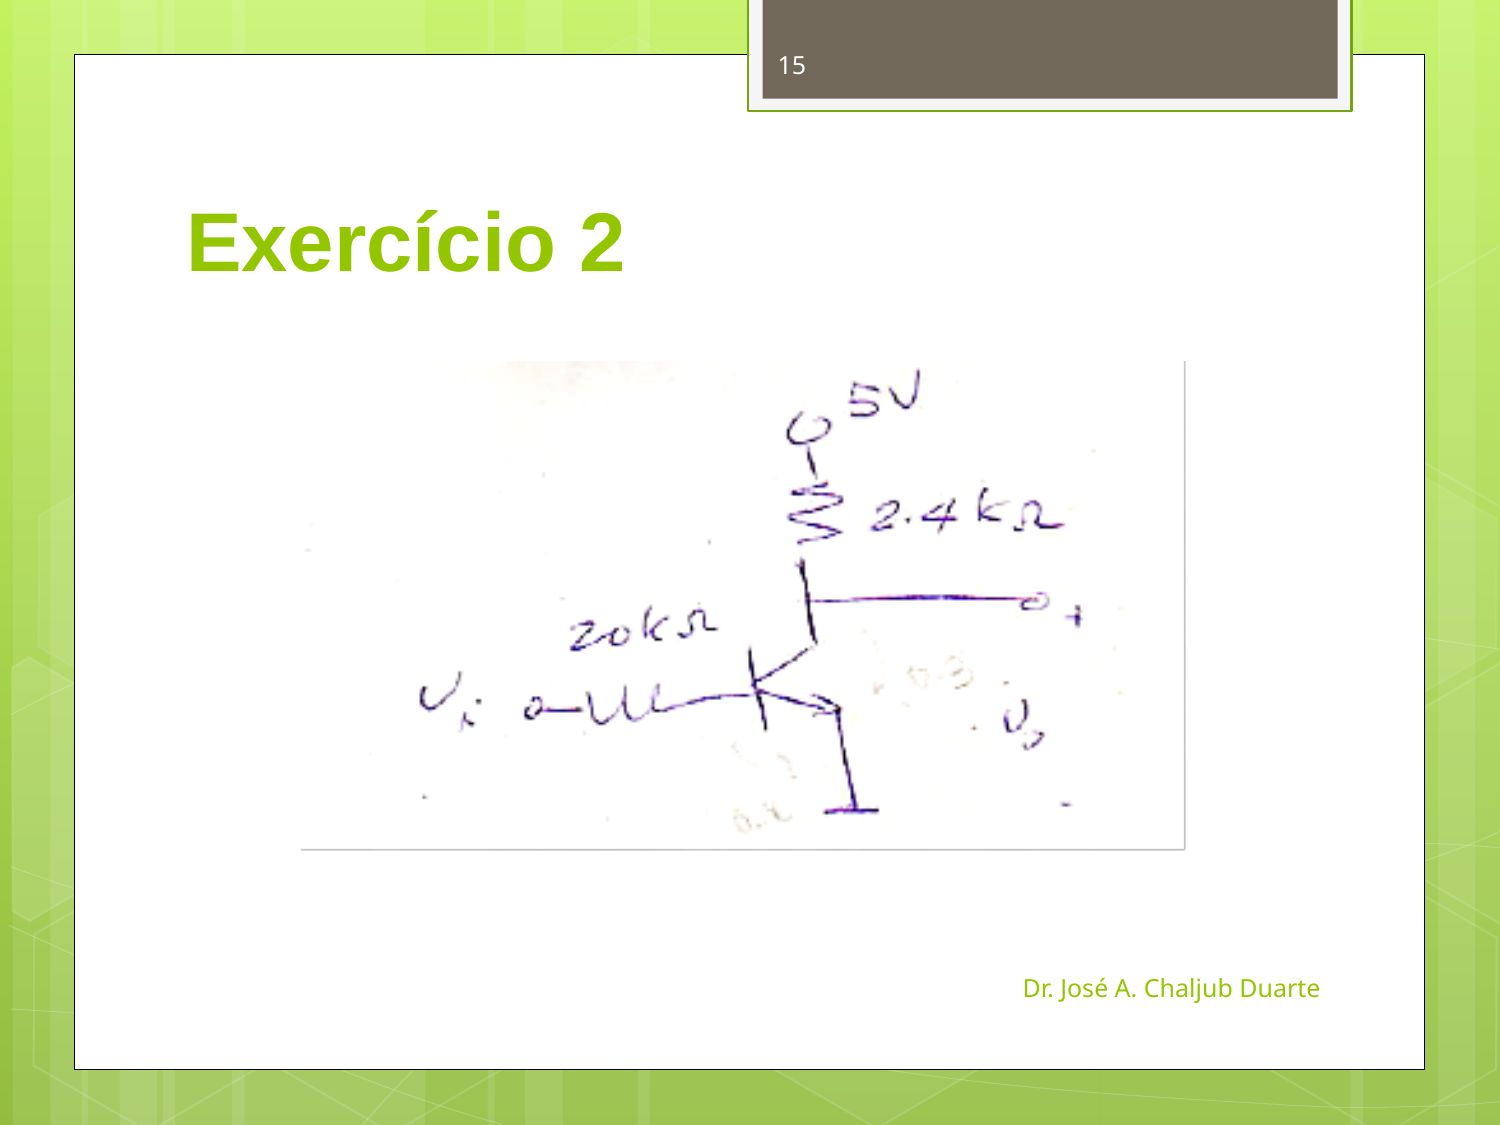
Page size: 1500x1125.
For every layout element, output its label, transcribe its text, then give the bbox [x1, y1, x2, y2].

slide_number 15 [762, 36, 982, 97]
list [300, 361, 1188, 854]
title Exercício 2 [171, 168, 1324, 357]
footer Dr. José A. Chaljub Duarte [761, 960, 1336, 1020]
